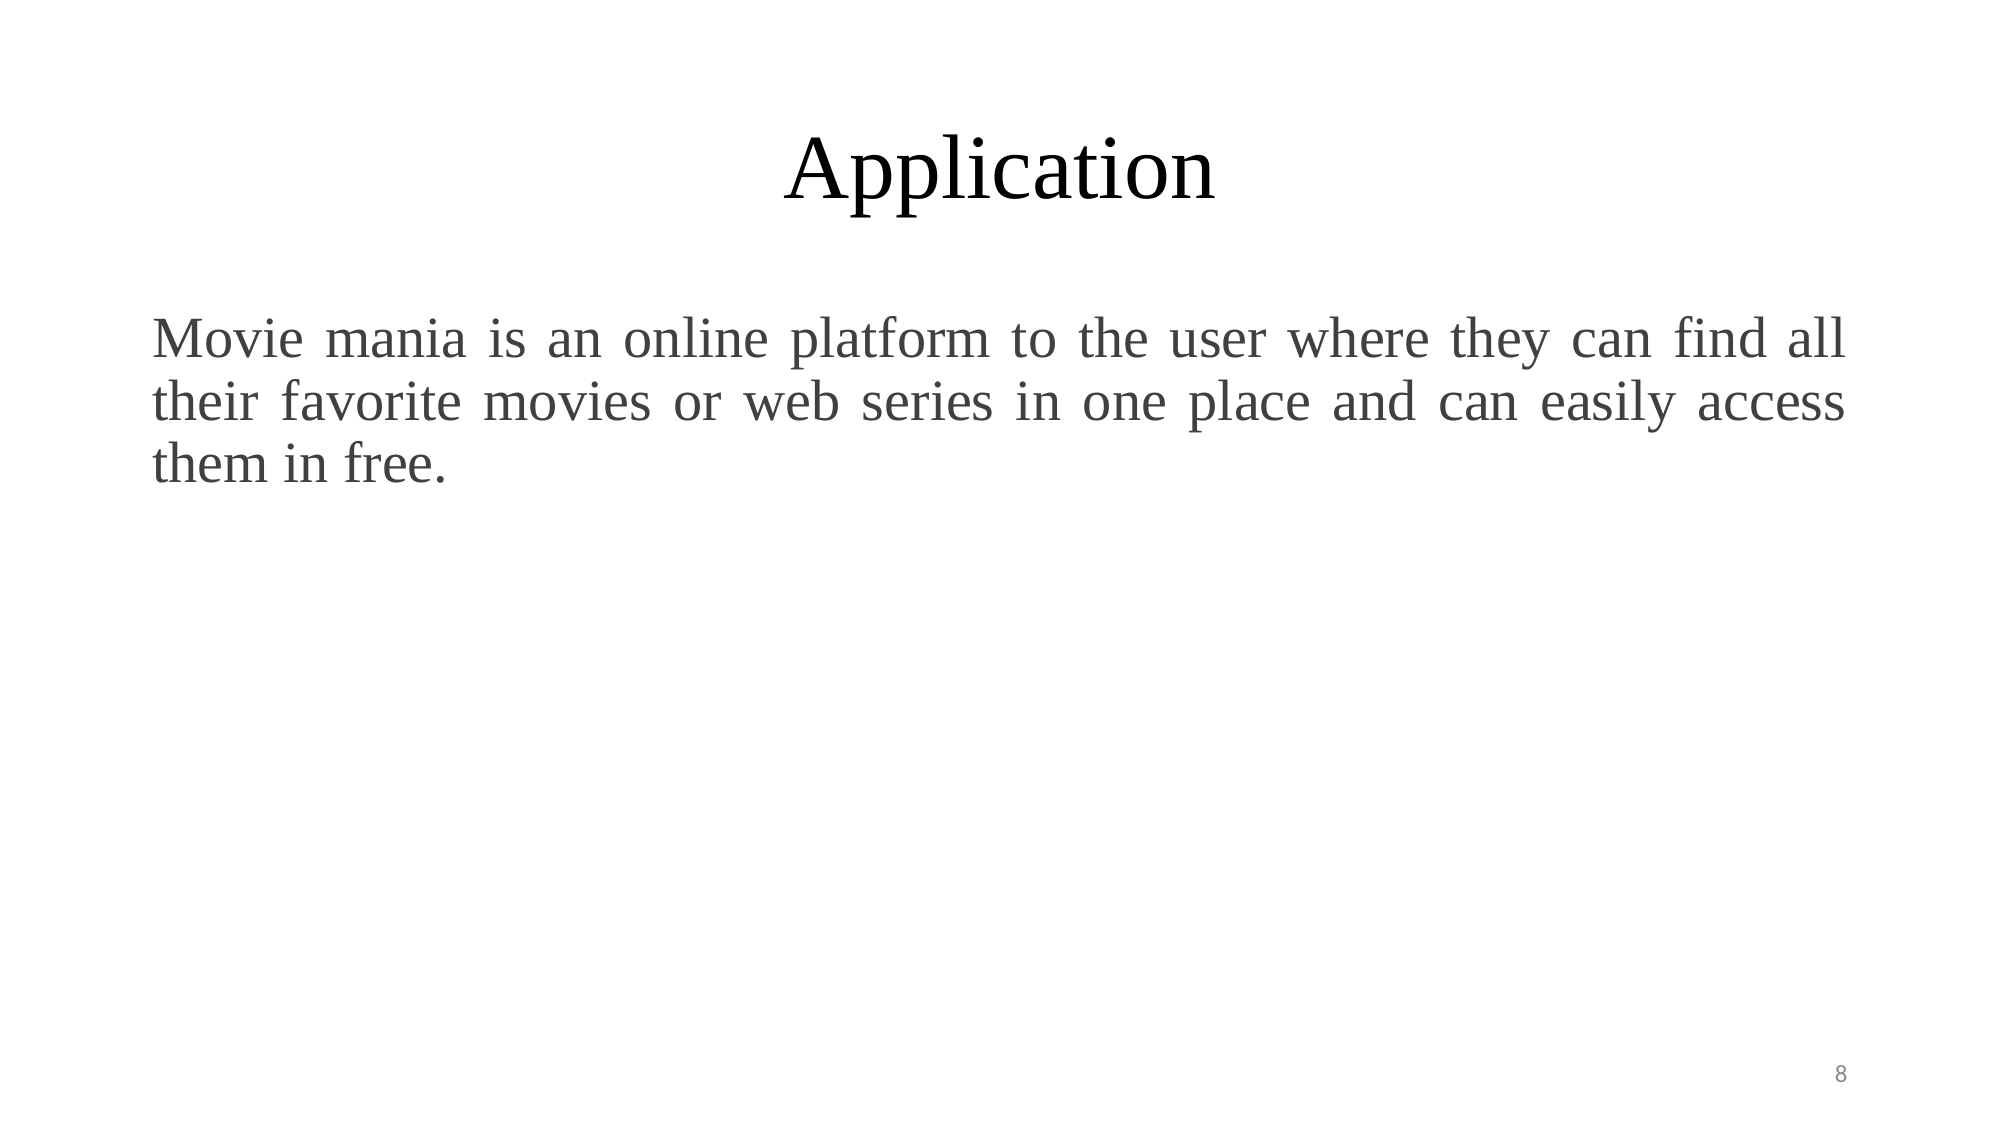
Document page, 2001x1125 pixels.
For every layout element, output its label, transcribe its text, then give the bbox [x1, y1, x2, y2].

slide_number 8 [1412, 1042, 1863, 1103]
list Movie mania is an online platform to the user where they can find all their favorite movies or web series in one place and can easily access them in free. [137, 299, 1863, 1014]
title Application [137, 59, 1863, 278]
